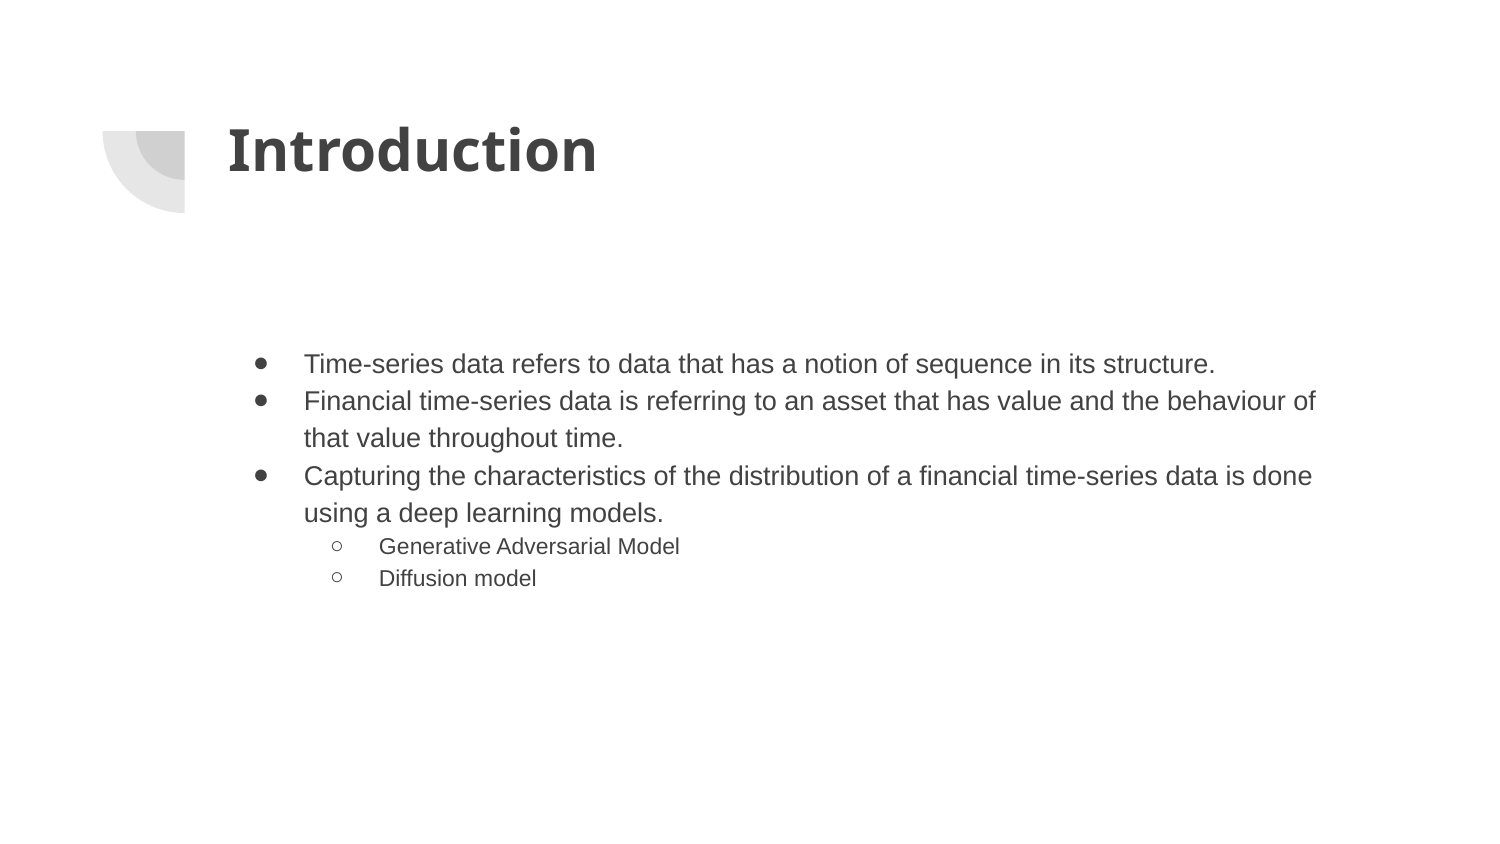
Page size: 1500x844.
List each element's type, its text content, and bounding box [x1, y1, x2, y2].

title Introduction [213, 98, 1368, 263]
list Time-series data refers to data that has a notion of sequence in its structure. Financial time-series data is referring to an asset that has value and the behaviour of that value throughout time. Capturing the characteristics of the distribution of a financial time-series data is done using a deep learning models. Generative Adversarial Model Diffusion model [213, 326, 1368, 744]
